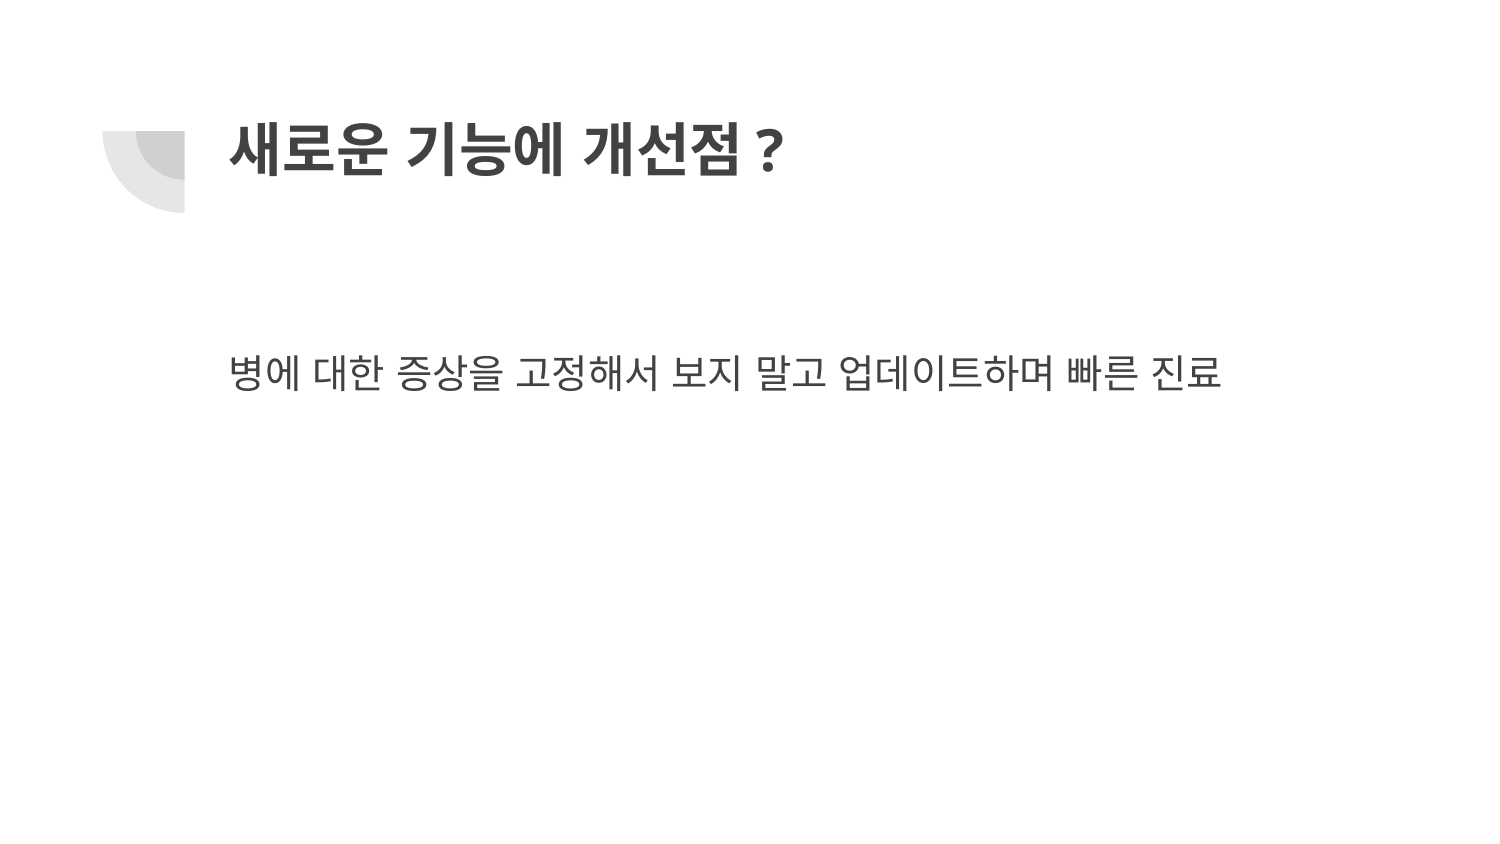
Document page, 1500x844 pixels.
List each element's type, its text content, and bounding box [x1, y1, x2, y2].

title 새로운 기능에 개선점? [213, 98, 1368, 263]
list 병에 대한 증상을 고정해서 보지 말고 업데이트하며 빠른 진료 [213, 326, 1368, 744]
